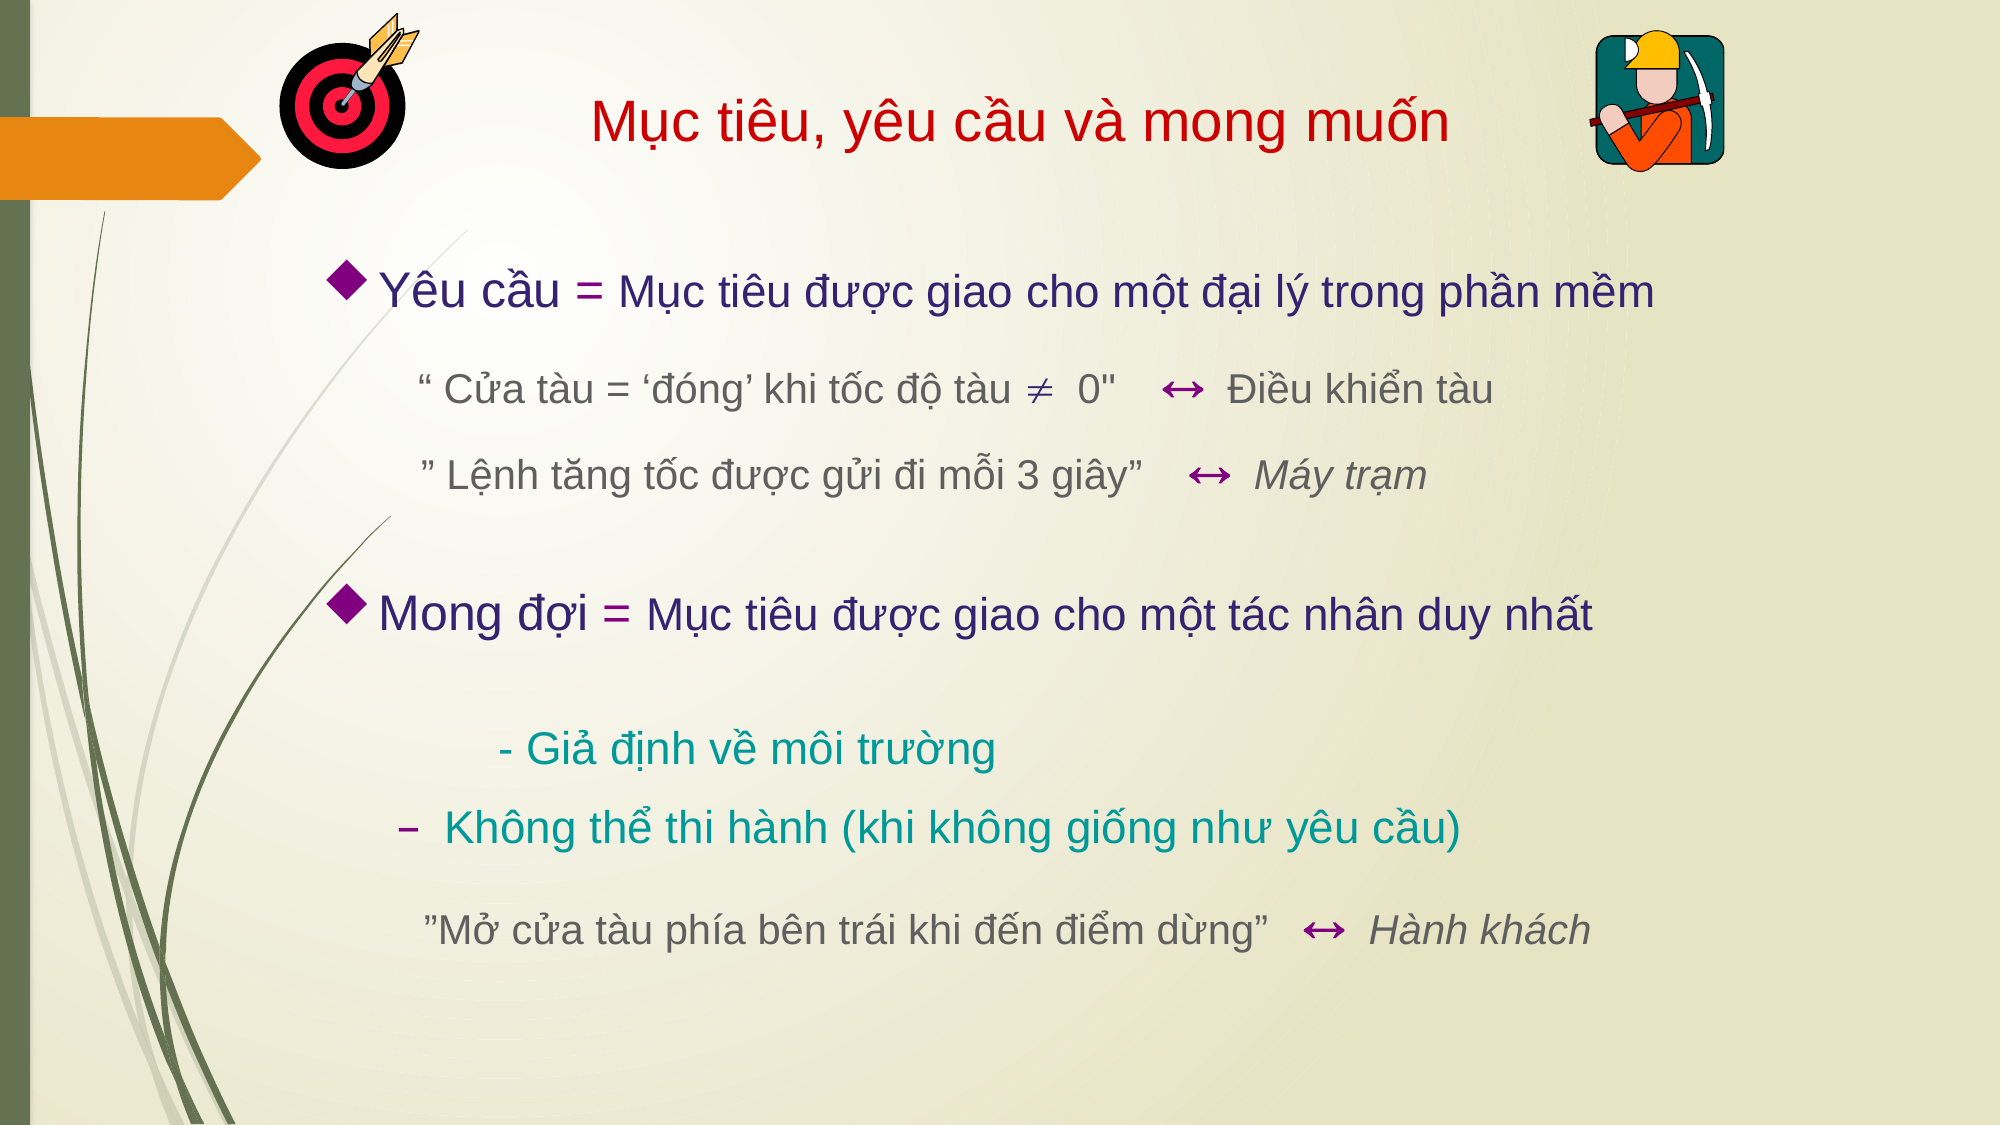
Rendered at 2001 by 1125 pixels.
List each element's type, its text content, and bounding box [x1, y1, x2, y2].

text_box Yêu cầu = Mục tiêu được giao cho một đại lý trong phần mềm “ Cửa tàu = ‘đóng’ khi tốc độ tàu 0"  Điều khiển tàu ” Lệnh tăng tốc được gửi đi mỗi 3 giây”  Máy trạm Mong đợi = Mục tiêu được giao cho một tác nhân duy nhất - Giả định về môi trường Không thể thi hành (khi không giống như yêu cầu)‏ ”Mở cửa tàu phía bên trái khi đến điểm dừng”  Hành khách [276, 272, 1750, 932]
picture [1589, 30, 1725, 177]
picture [279, 13, 420, 170]
text_box Mục tiêu, yêu cầu và mong muốn [457, 44, 1585, 179]
